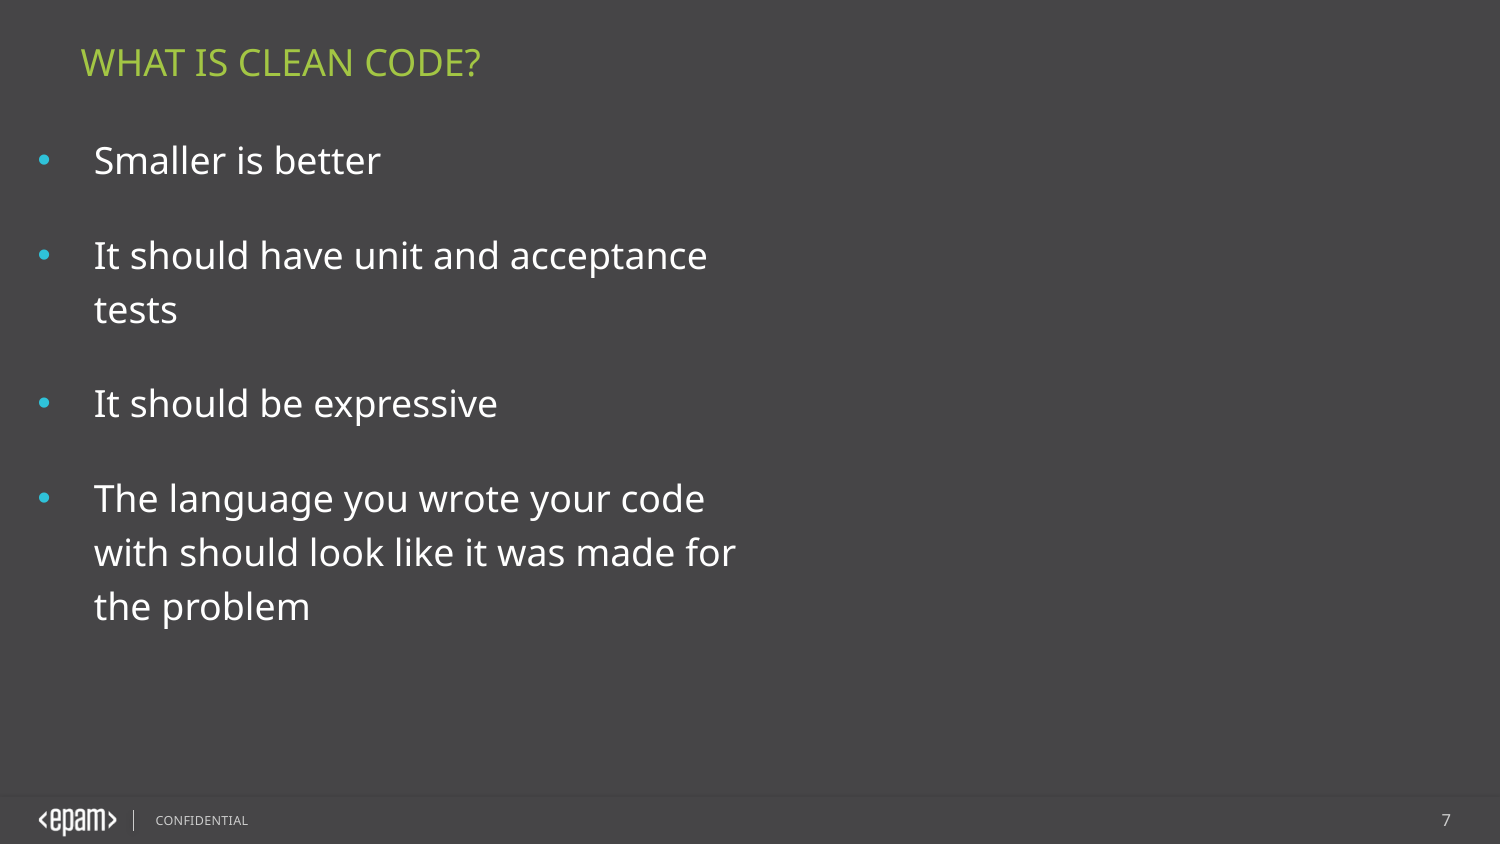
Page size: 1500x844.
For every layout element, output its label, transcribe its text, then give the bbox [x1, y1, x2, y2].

picture [38, 808, 117, 837]
list Smaller is better It should have unit and acceptance tests It should be expressive The language you wrote your code with should look like it was made for the problem [37, 128, 750, 779]
text_box What is Clean Code? [80, 38, 482, 84]
